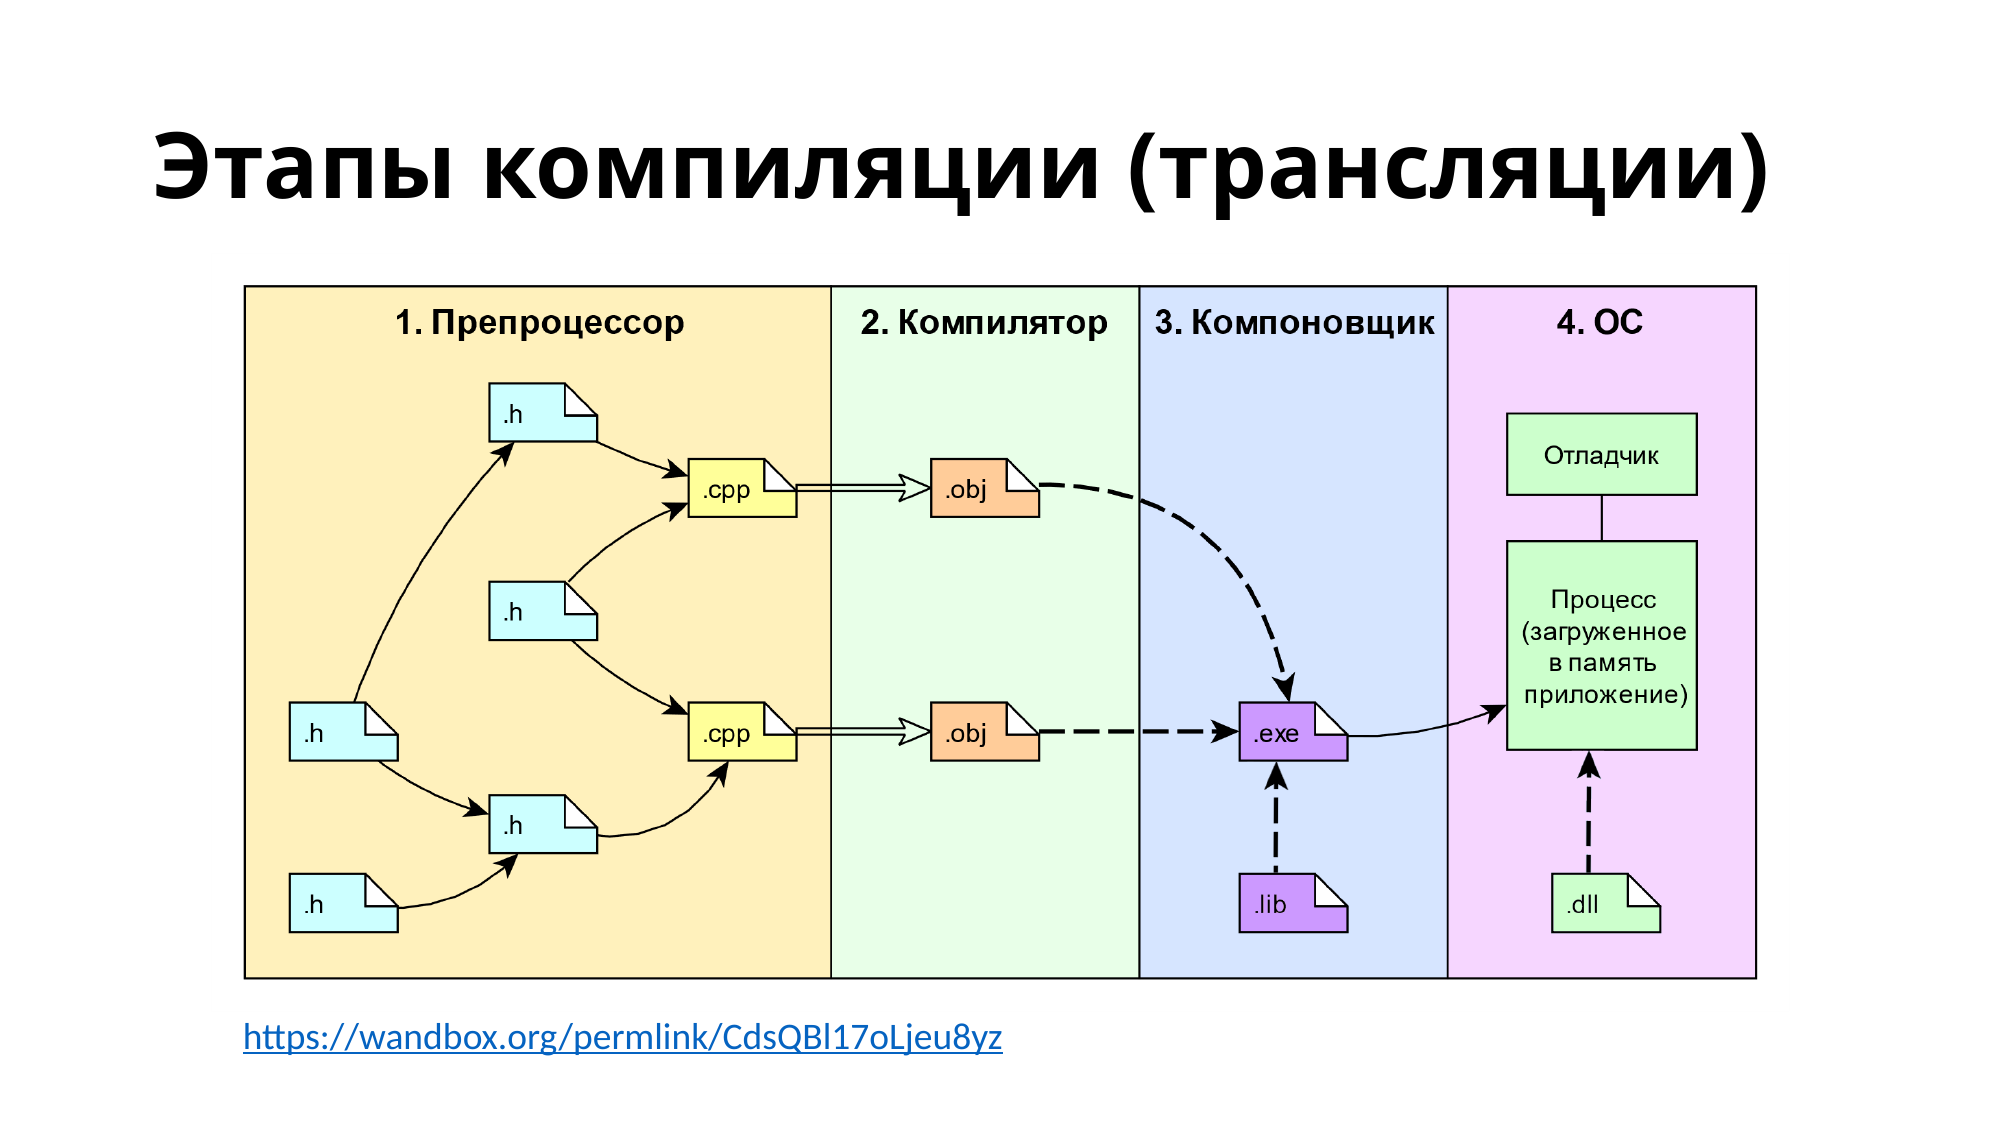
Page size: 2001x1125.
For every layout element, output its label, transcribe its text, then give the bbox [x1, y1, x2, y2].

text_box https://wandbox.org/permlink/CdsQBl17oLjeu8yz [228, 1033, 1229, 1065]
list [189, 231, 1811, 1033]
title Этапы компиляции (трансляции) [137, 59, 1863, 278]
